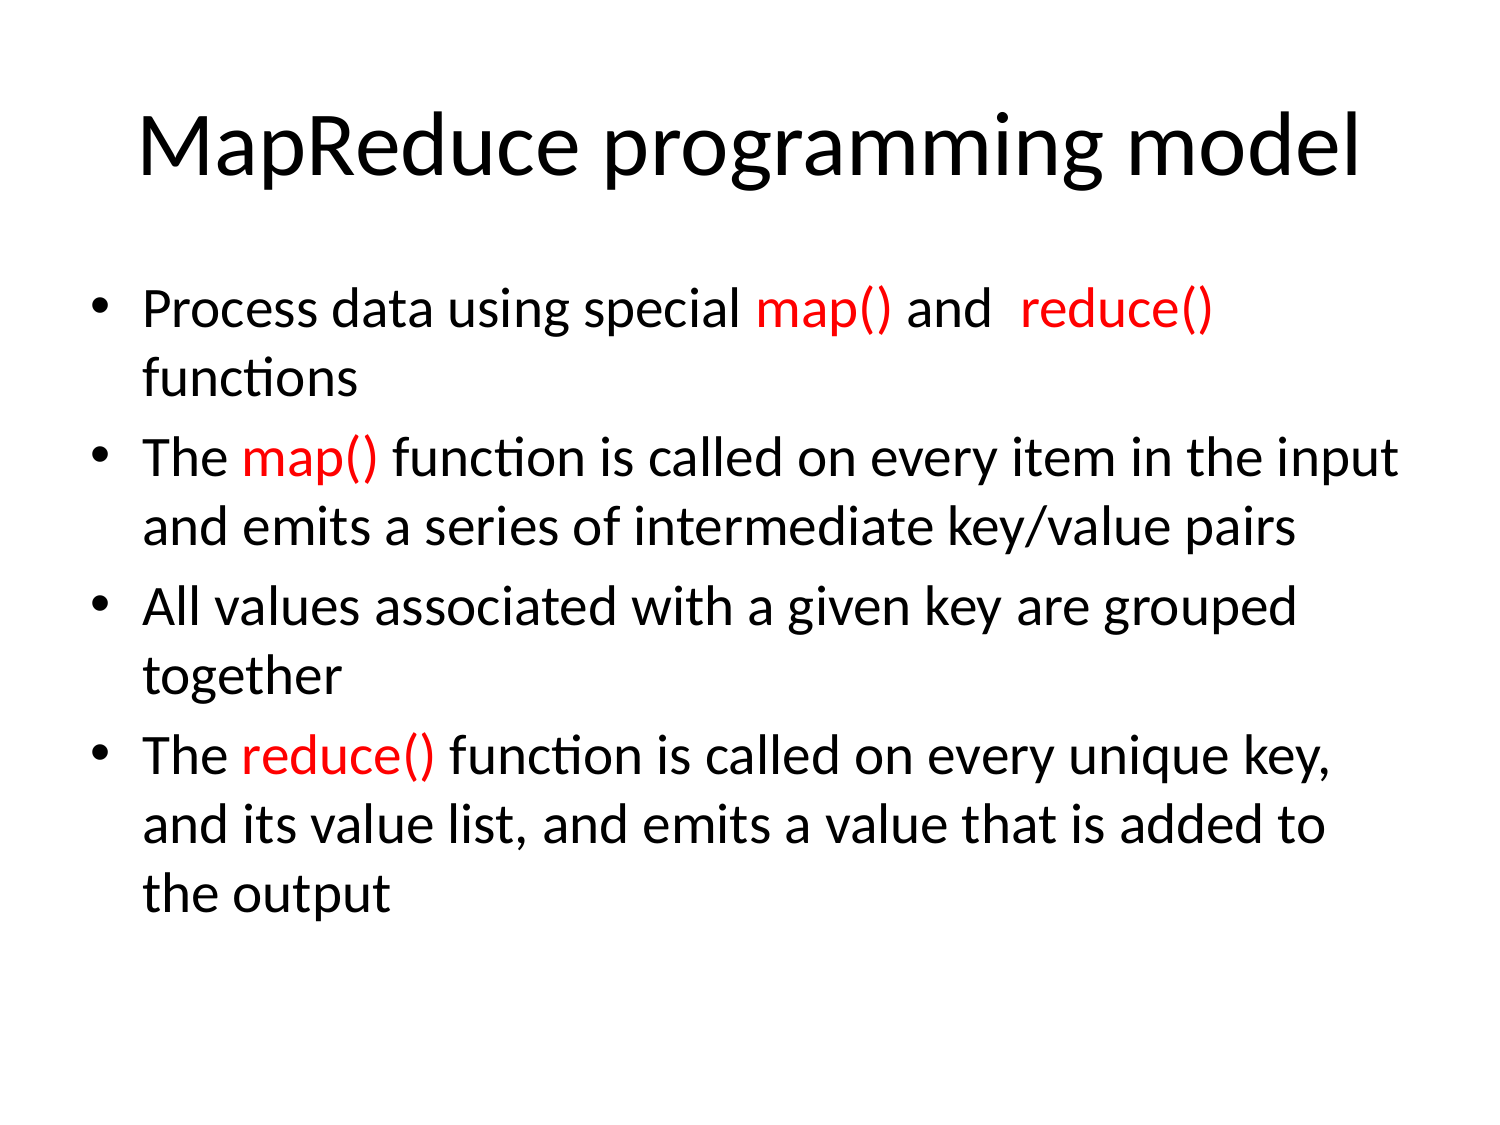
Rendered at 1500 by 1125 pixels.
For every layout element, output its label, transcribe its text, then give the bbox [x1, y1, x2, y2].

title MapReduce programming model [75, 45, 1425, 233]
list Process data using special map() and reduce() functions The map() function is called on every item in the input and emits a series of intermediate key/value pairs All values associated with a given key are grouped together The reduce() function is called on every unique key, and its value list, and emits a value that is added to the output [75, 262, 1425, 1005]
